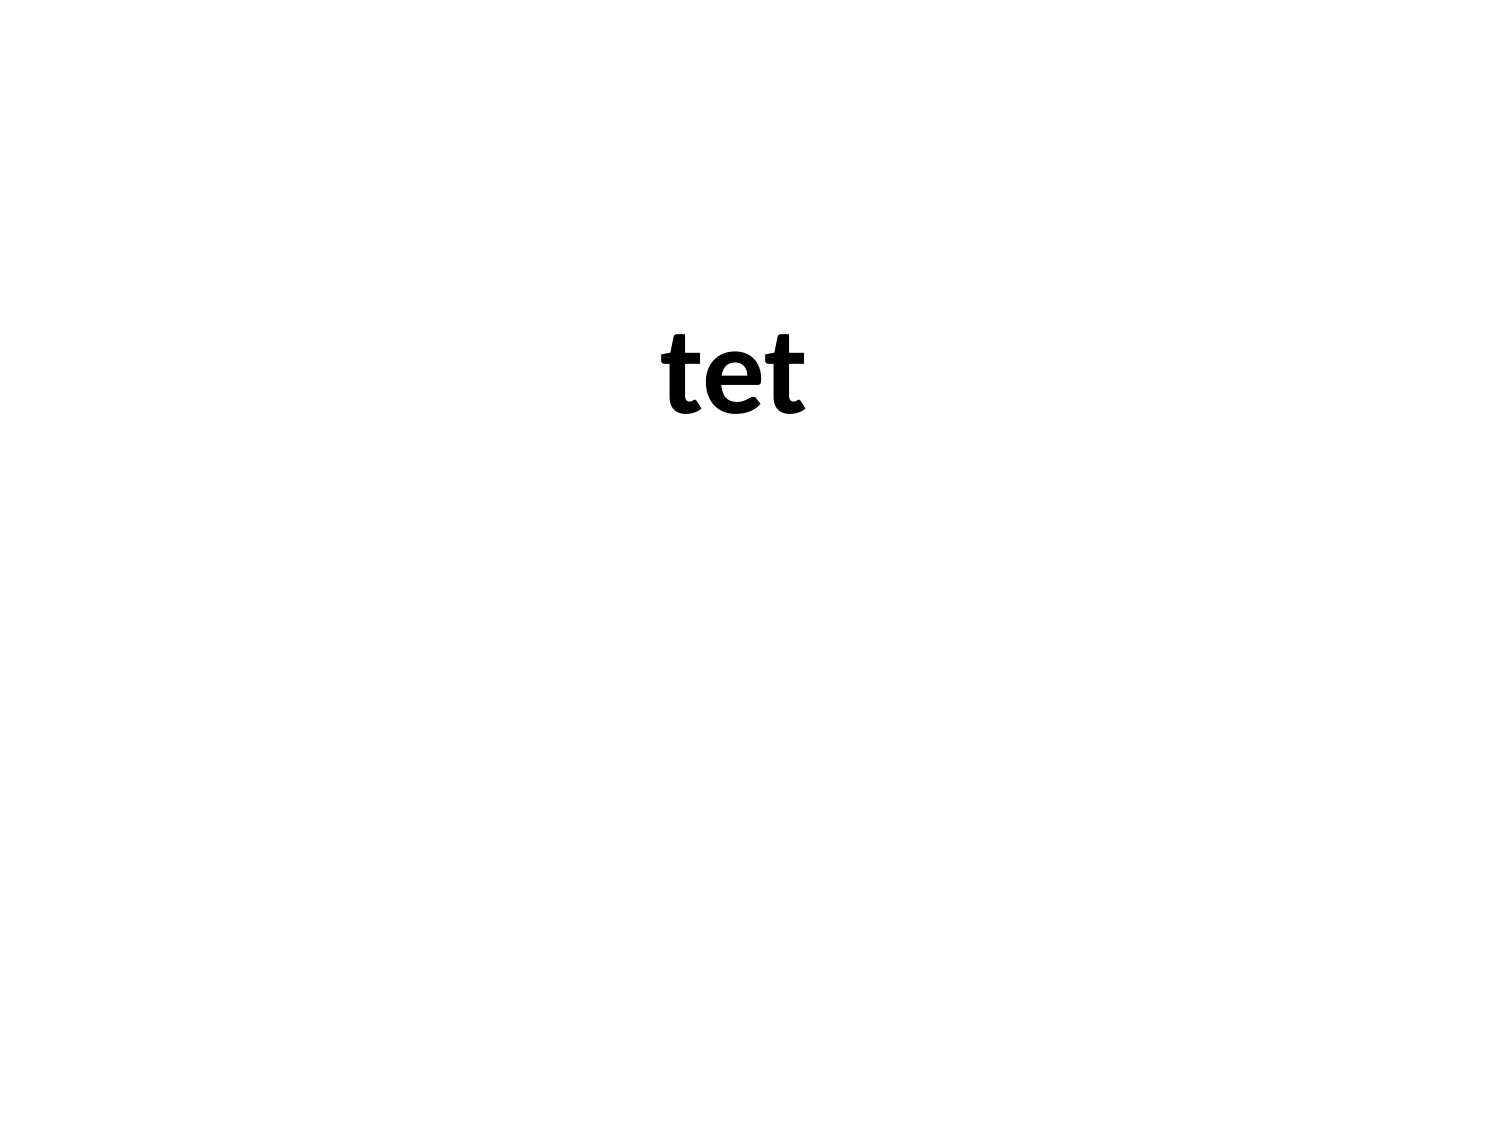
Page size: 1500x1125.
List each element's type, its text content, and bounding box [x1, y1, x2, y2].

text_box tet [265, 281, 1204, 447]
